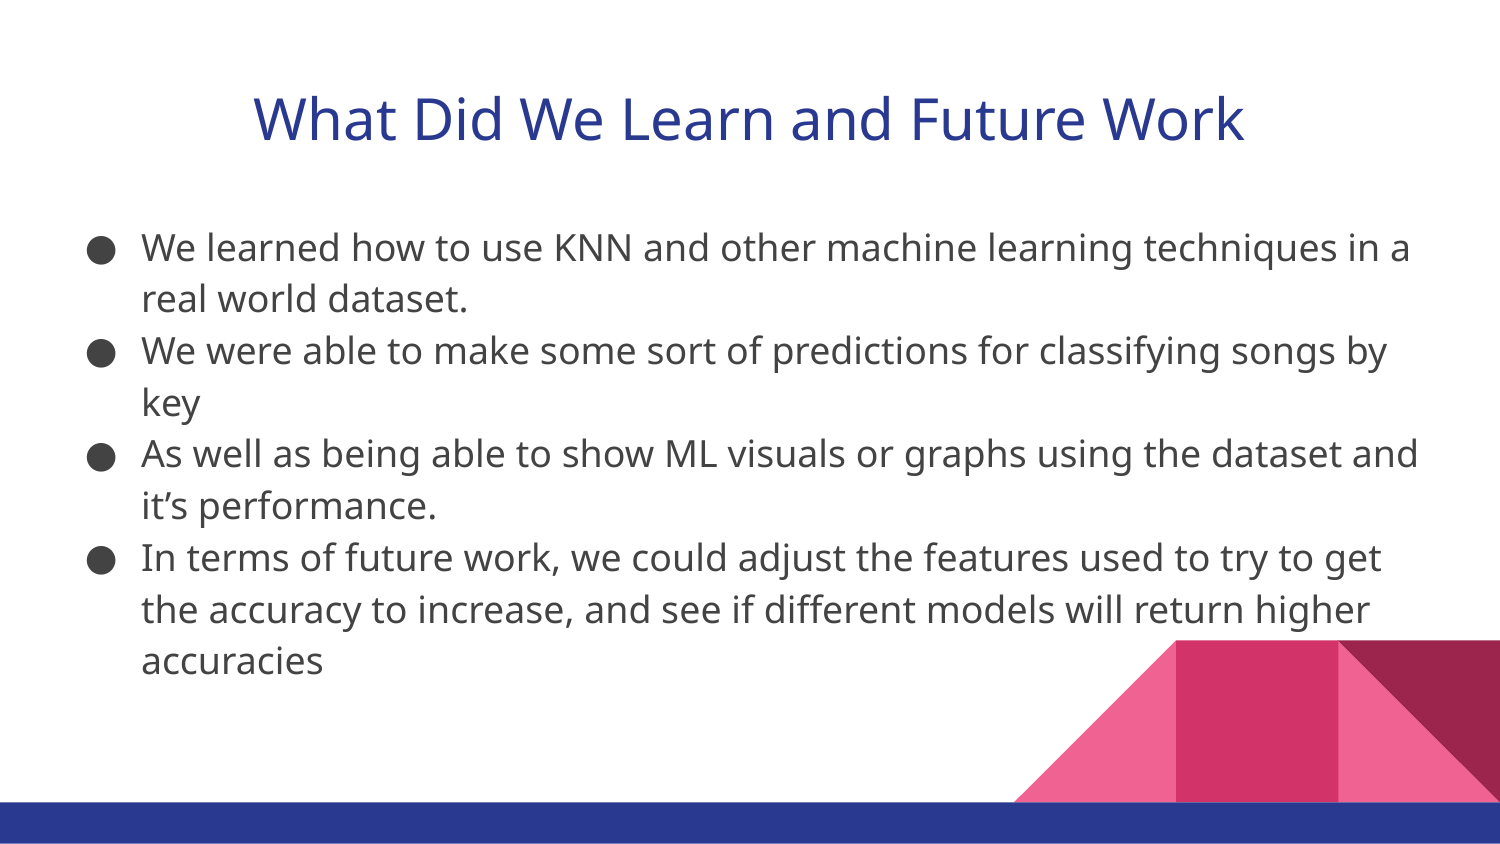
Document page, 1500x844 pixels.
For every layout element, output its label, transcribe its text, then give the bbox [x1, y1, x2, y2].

title What Did We Learn and Future Work [51, 67, 1449, 167]
list We learned how to use KNN and other machine learning techniques in a real world dataset. We were able to make some sort of predictions for classifying songs by key As well as being able to show ML visuals or graphs using the dataset and it’s performance. In terms of future work, we could adjust the features used to try to get the accuracy to increase, and see if different models will return higher accuracies [51, 201, 1449, 750]
